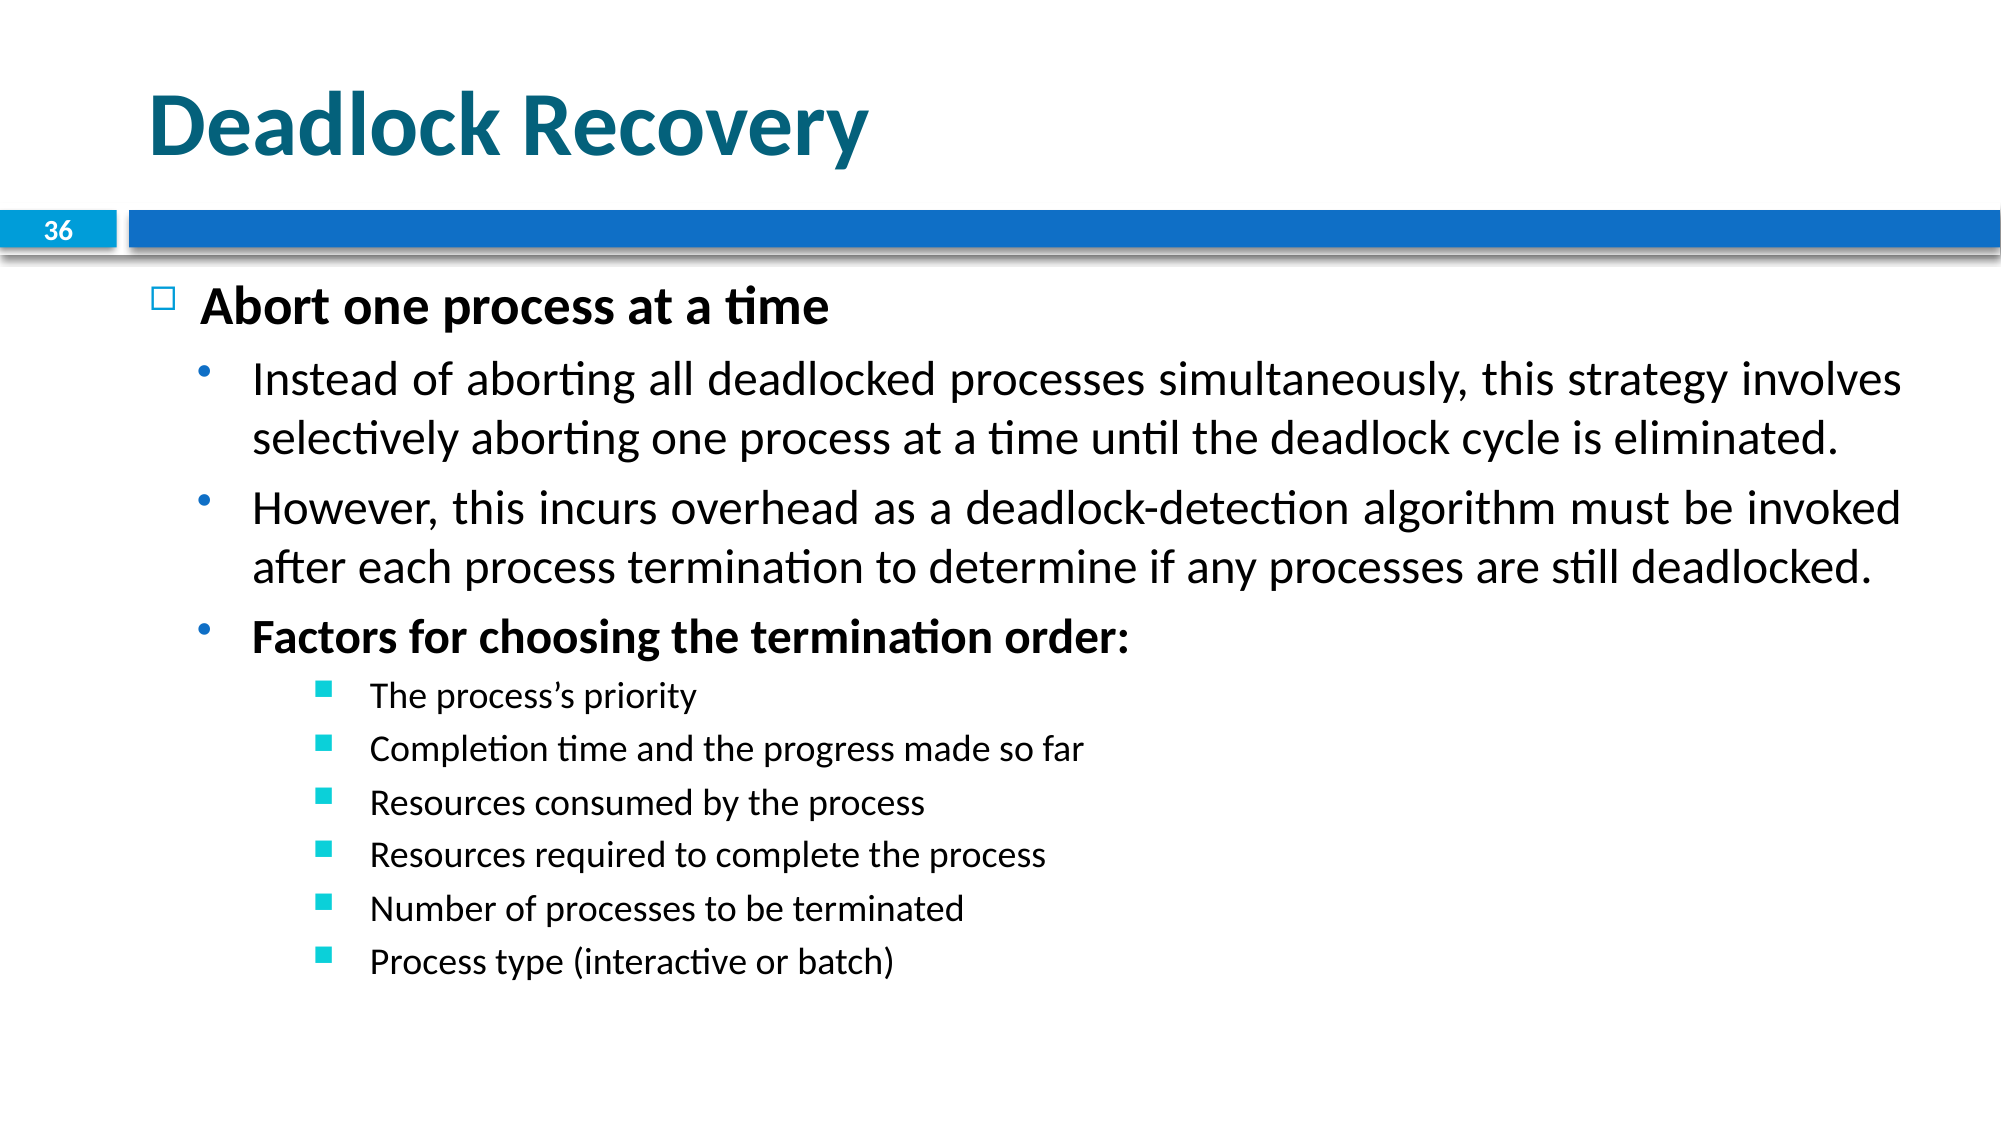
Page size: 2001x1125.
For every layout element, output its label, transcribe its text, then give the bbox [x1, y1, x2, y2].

slide_number 36 [0, 208, 117, 249]
list Abort one process at a time Instead of aborting all deadlocked processes simultaneously, this strategy involves selectively aborting one process at a time until the deadlock cycle is eliminated. However, this incurs overhead as a deadlock-detection algorithm must be invoked after each process termination to determine if any processes are still deadlocked. Factors for choosing the termination order: The process’s priority Completion time and the progress made so far Resources consumed by the process Resources required to complete the process Number of processes to be terminated Process type (interactive or batch) [133, 262, 1918, 1000]
title Deadlock Recovery [133, 37, 1918, 200]
